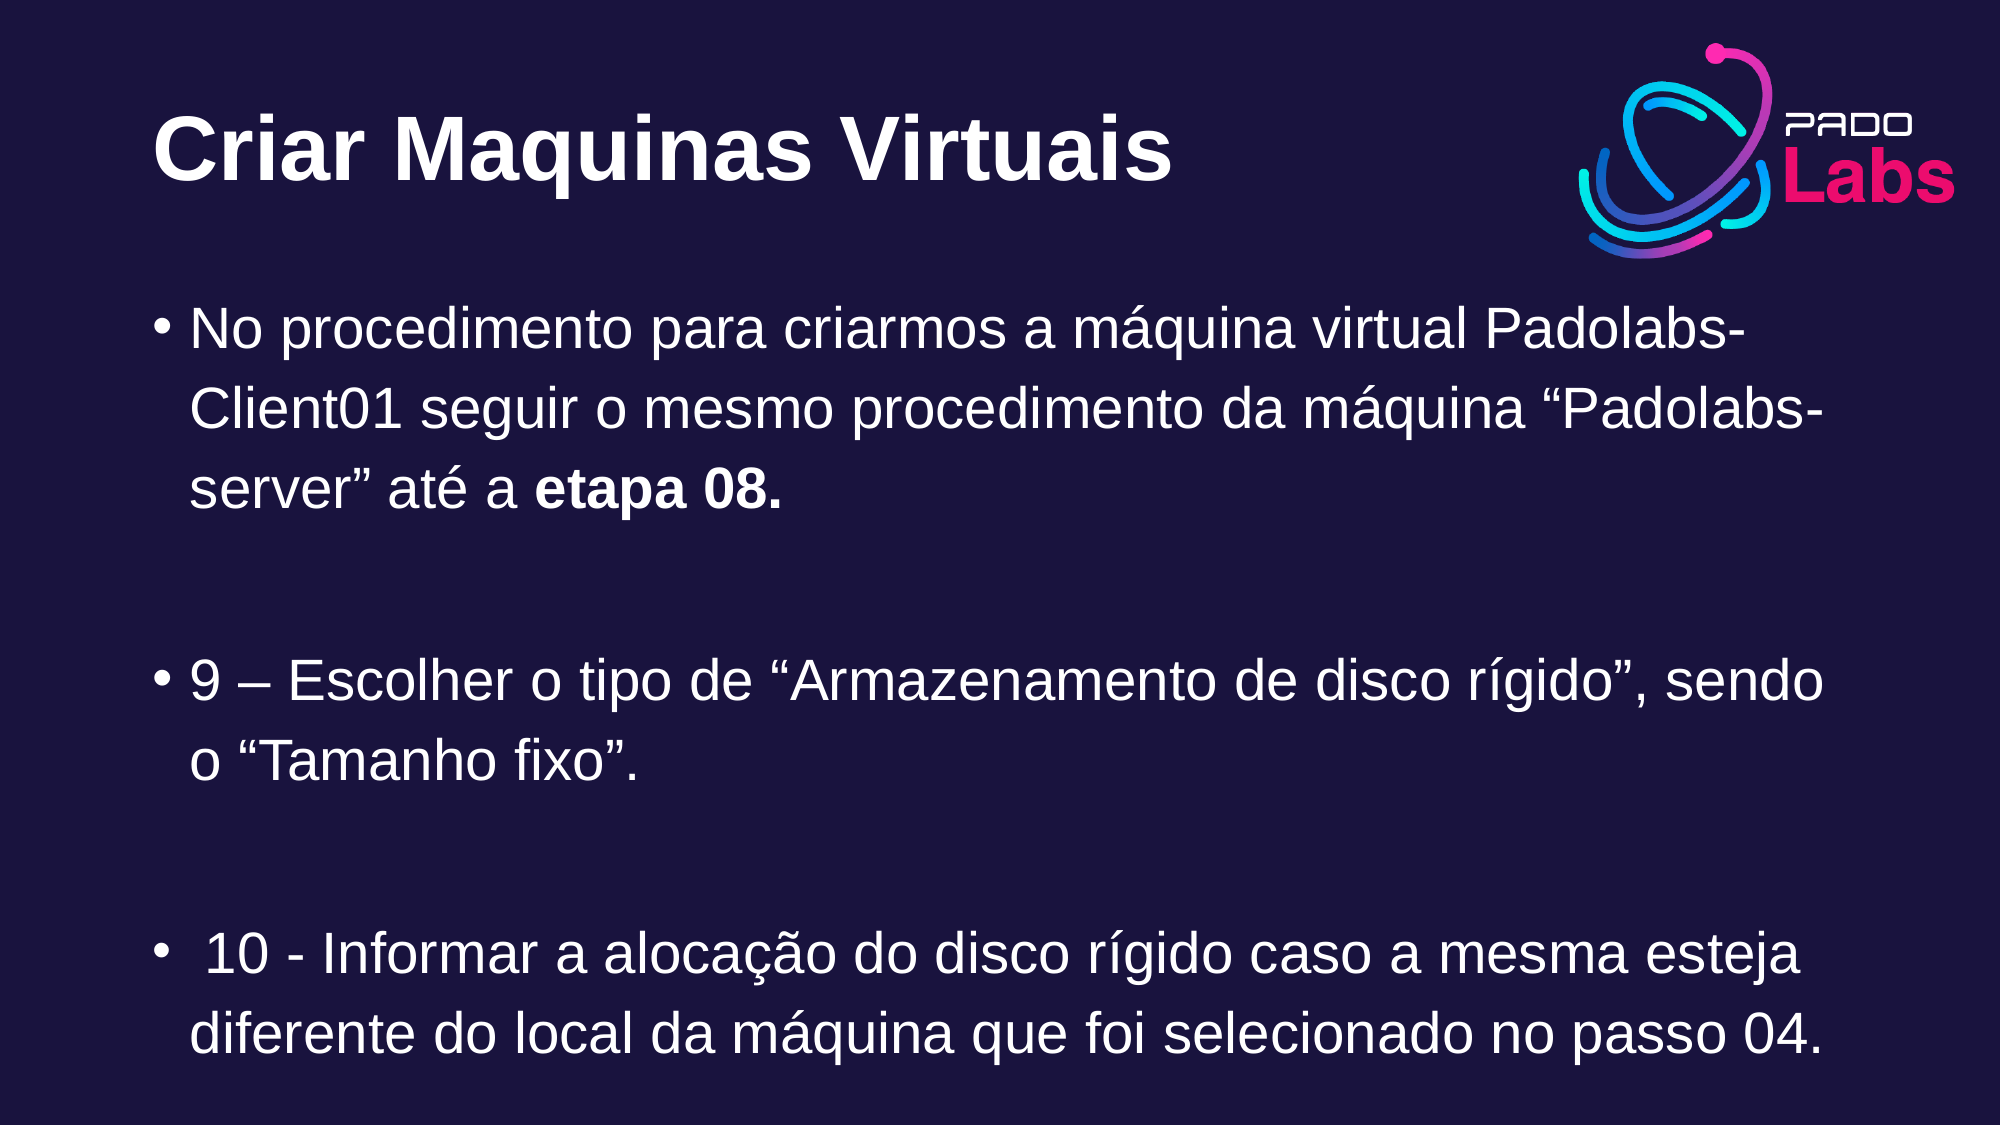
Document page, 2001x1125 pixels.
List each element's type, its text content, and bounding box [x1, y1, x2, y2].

picture [1578, 43, 1956, 259]
title Criar Maquinas Virtuais [137, 84, 1561, 218]
list No procedimento para criarmos a máquina virtual Padolabs-Client01 seguir o mesmo procedimento da máquina “Padolabs-server” até a etapa 08. 9 – Escolher o tipo de “Armazenamento de disco rígido”, sendo o “Tamanho fixo”. 10 - Informar a alocação do disco rígido caso a mesma esteja diferente do local da máquina que foi selecionado no passo 04. [137, 273, 1863, 1069]
